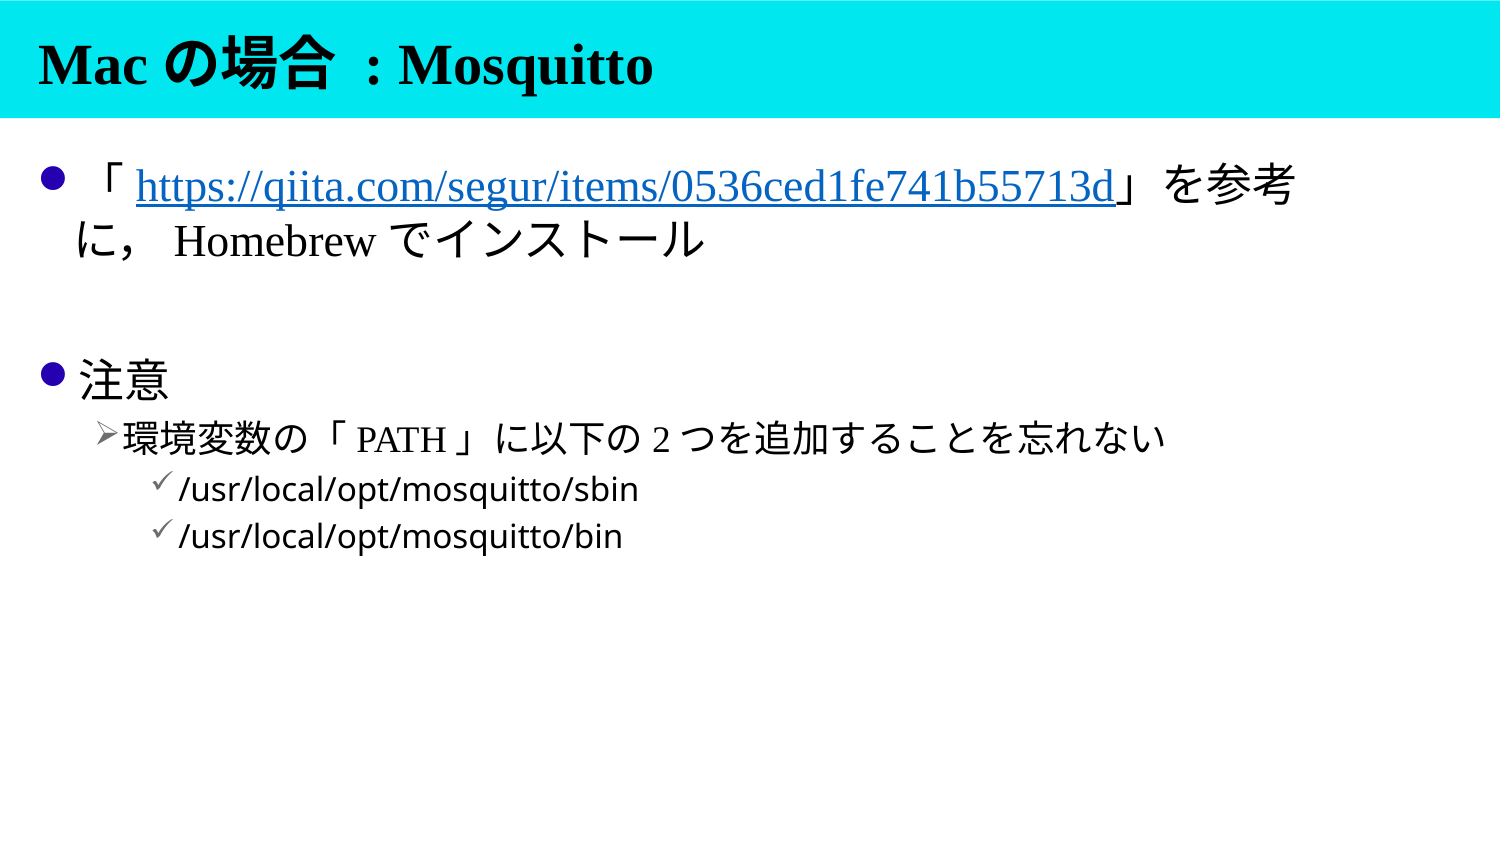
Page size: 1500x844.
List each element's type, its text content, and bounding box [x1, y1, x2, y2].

title Macの場合 : Mosquitto [38, 0, 1136, 113]
list 「https://qiita.com/segur/items/0536ced1fe741b55713d」を参考に，Homebrewでインストール 注意 環境変数の「PATH」に以下の2つを追加することを忘れない /usr/local/opt/mosquitto/sbin /usr/local/opt/mosquitto/bin [37, 155, 1462, 778]
